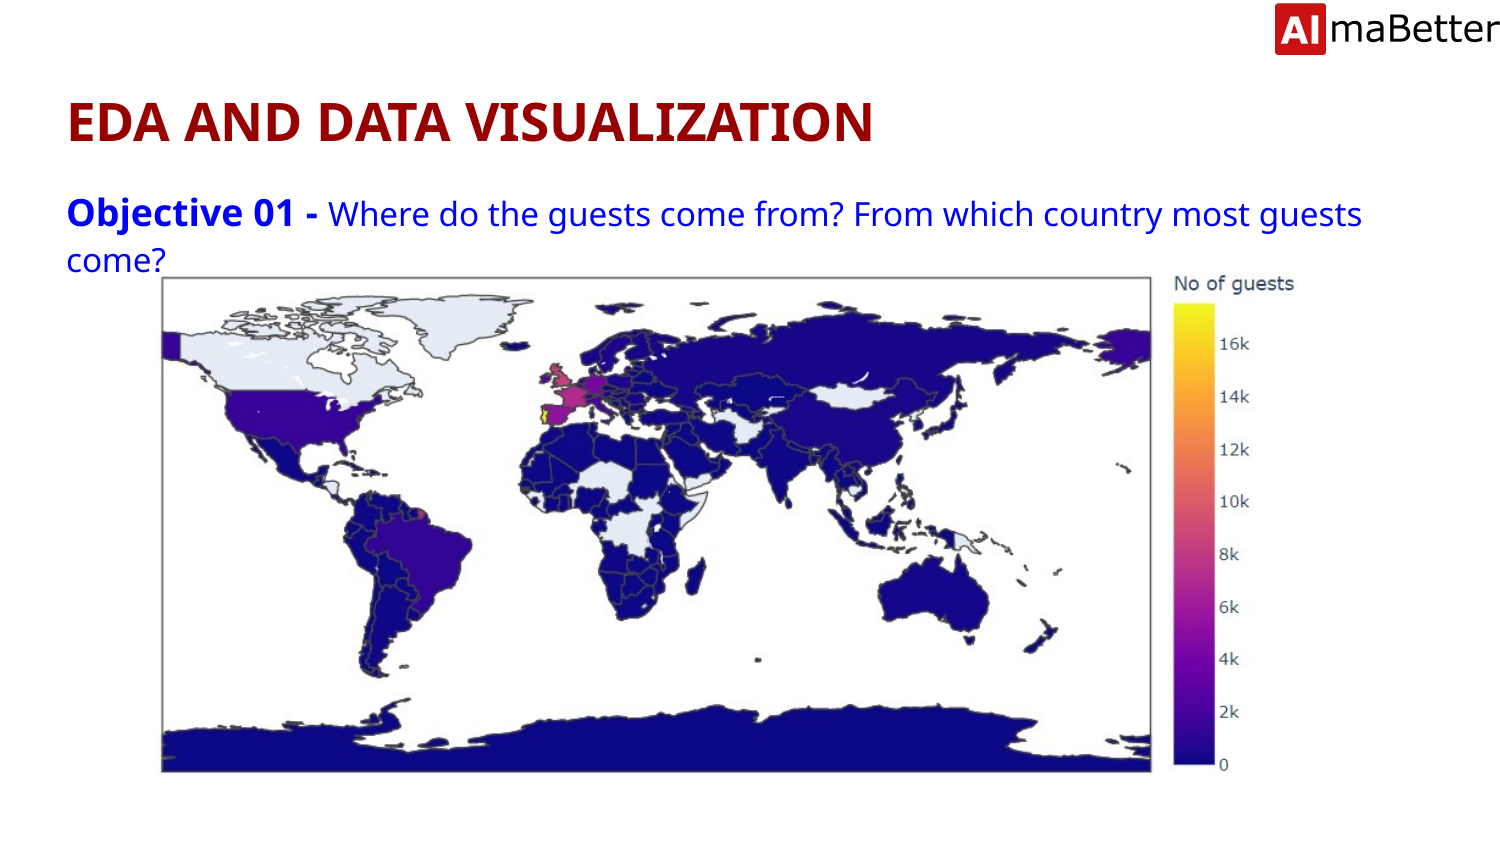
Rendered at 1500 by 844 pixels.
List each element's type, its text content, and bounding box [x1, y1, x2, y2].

picture [1275, 0, 1500, 57]
picture [155, 272, 1156, 776]
title EDA AND DATA VISUALIZATION [51, 72, 1449, 166]
picture [1167, 272, 1298, 776]
list Objective 01 - Where do the guests come from? From which country most guests come? [51, 166, 1449, 758]
